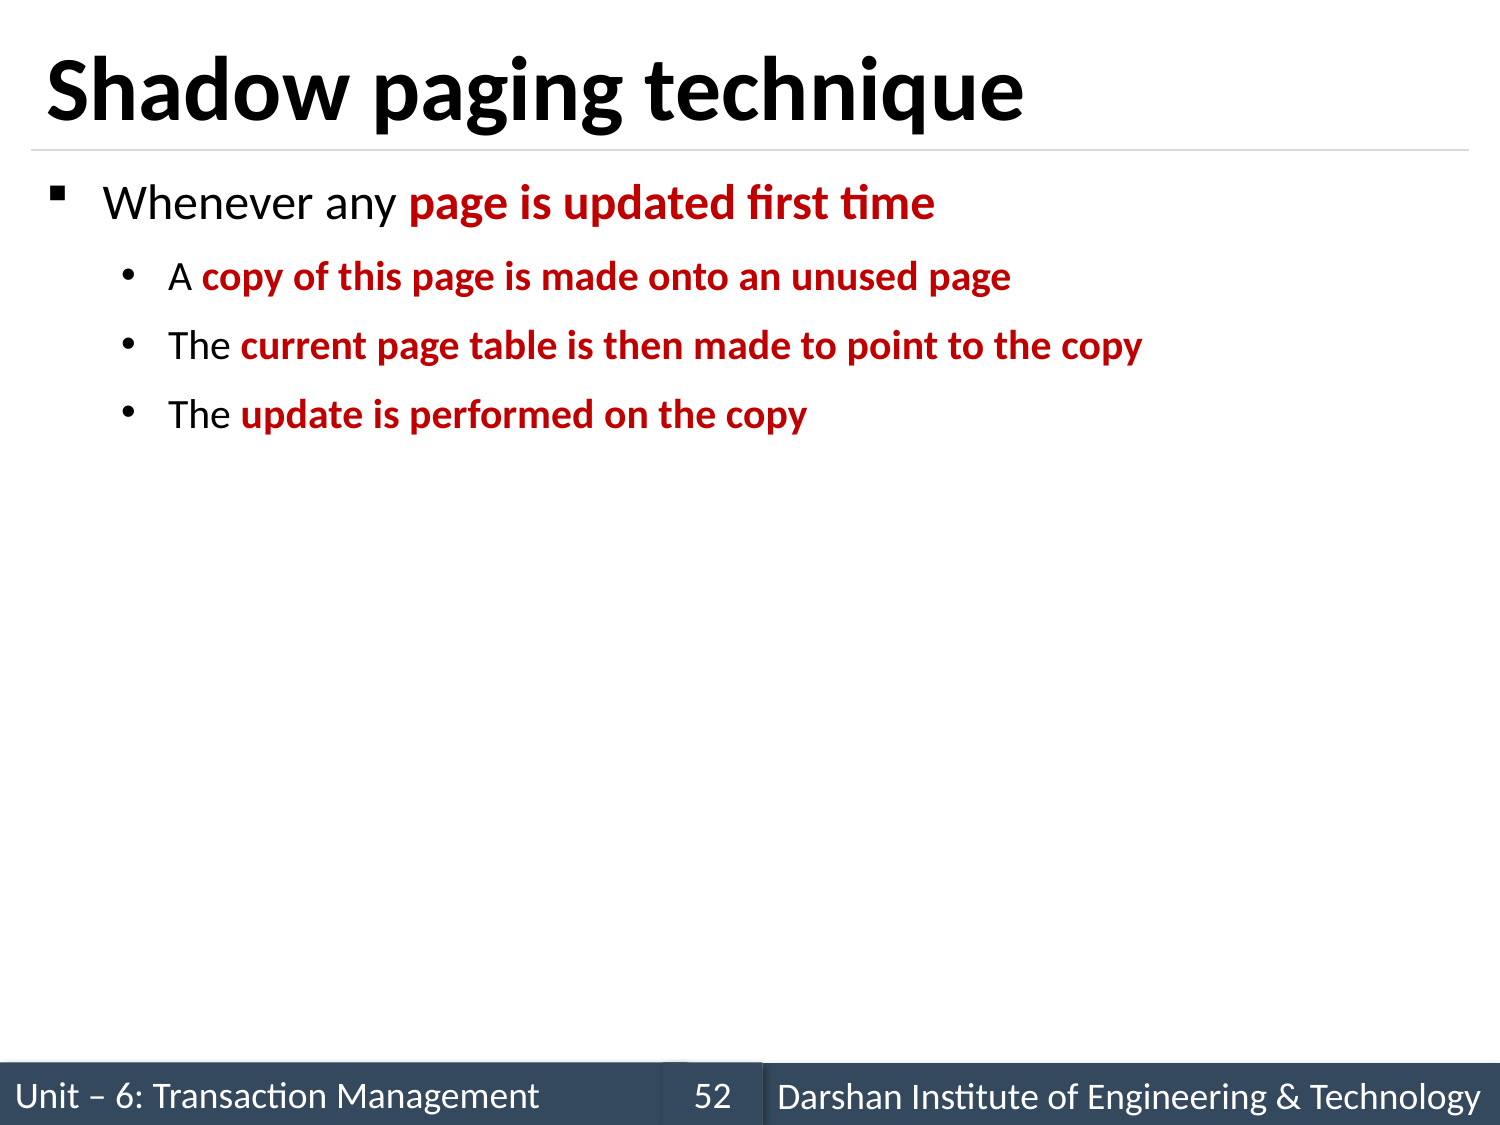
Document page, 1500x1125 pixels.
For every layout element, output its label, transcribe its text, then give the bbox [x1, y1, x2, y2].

title Shadow paging technique [31, 17, 1469, 150]
list Whenever any page is updated first time A copy of this page is made onto an unused page The current page table is then made to point to the copy The update is performed on the copy [31, 162, 1469, 1038]
